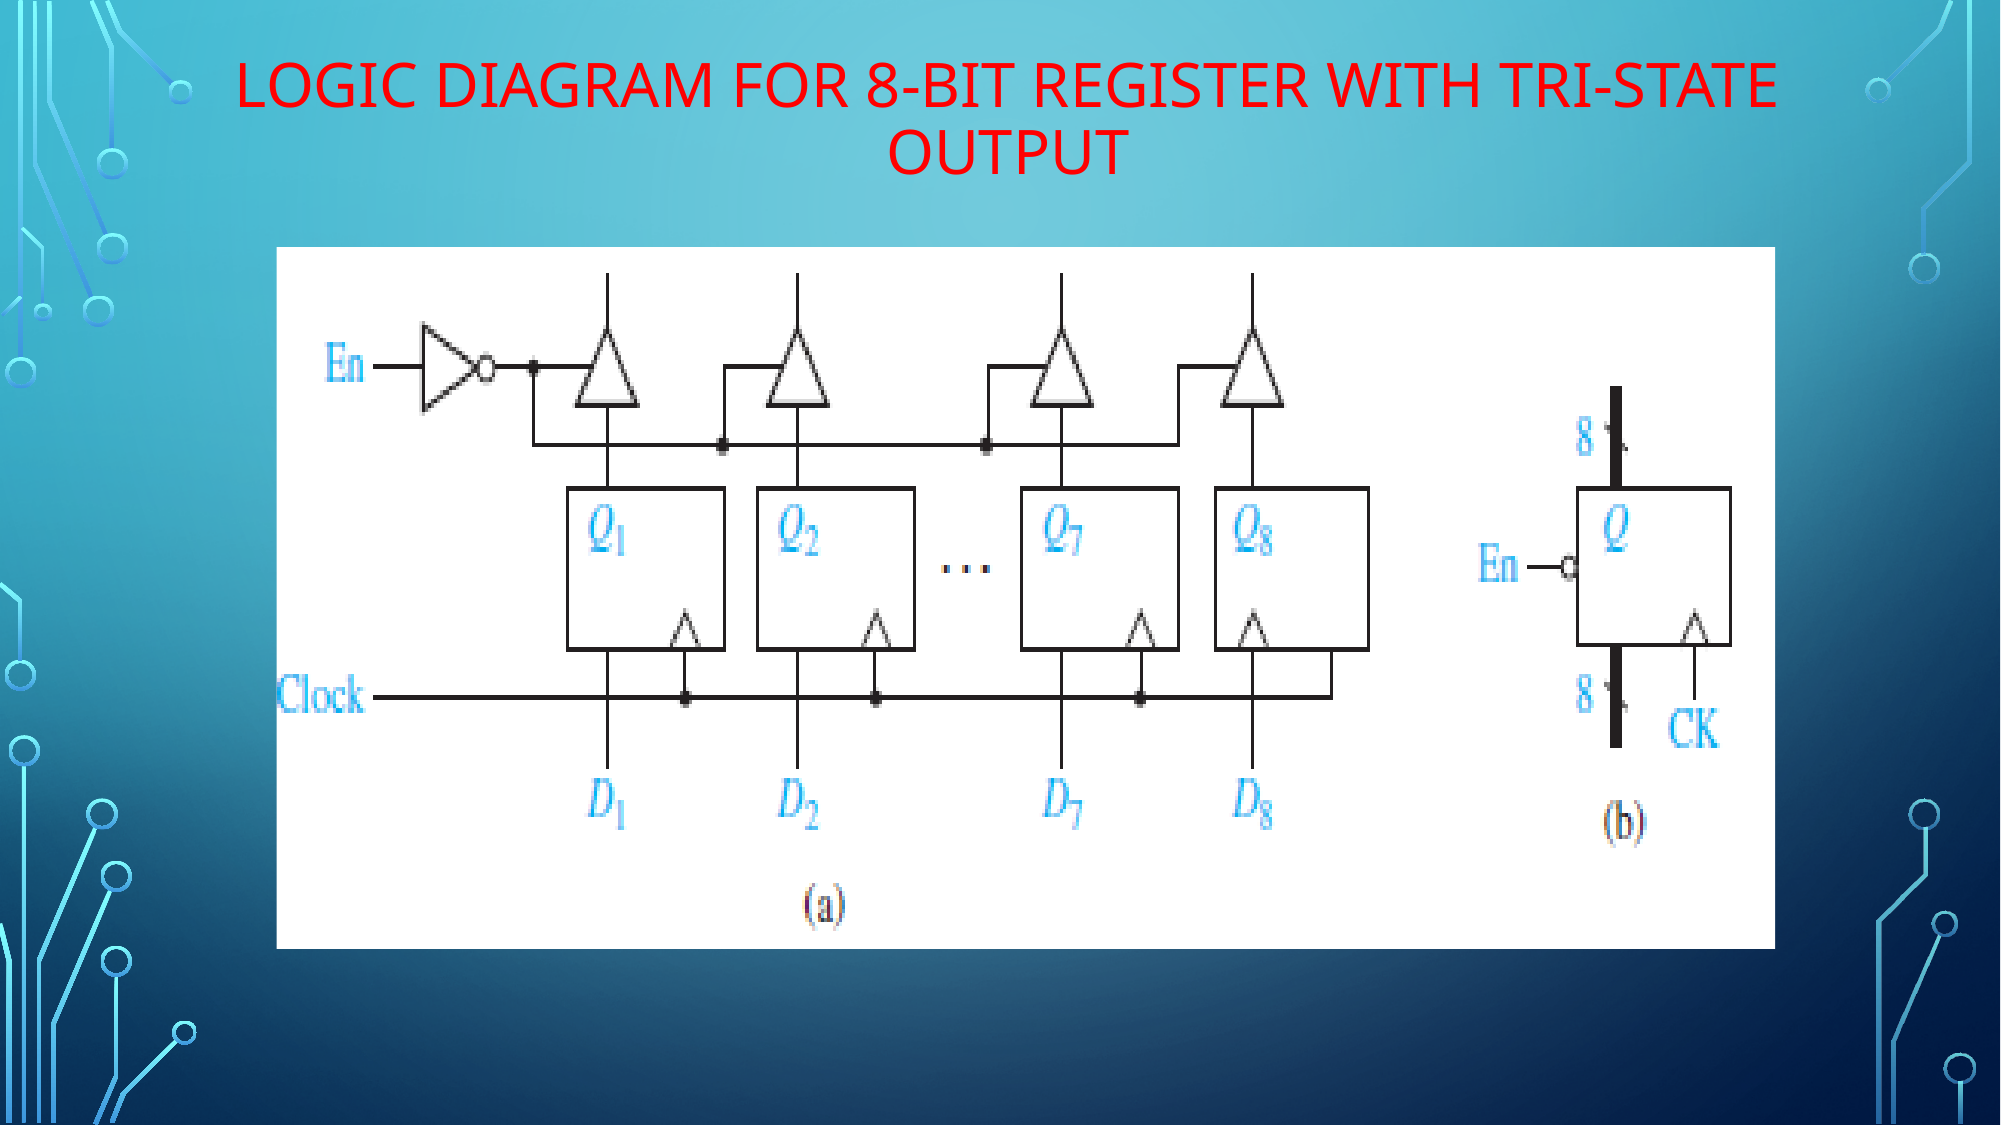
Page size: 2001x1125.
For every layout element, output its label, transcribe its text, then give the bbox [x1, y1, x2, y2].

title Logic Diagram for 8-Bit Register with Tri-State Output [195, 31, 1821, 212]
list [276, 247, 1776, 949]
